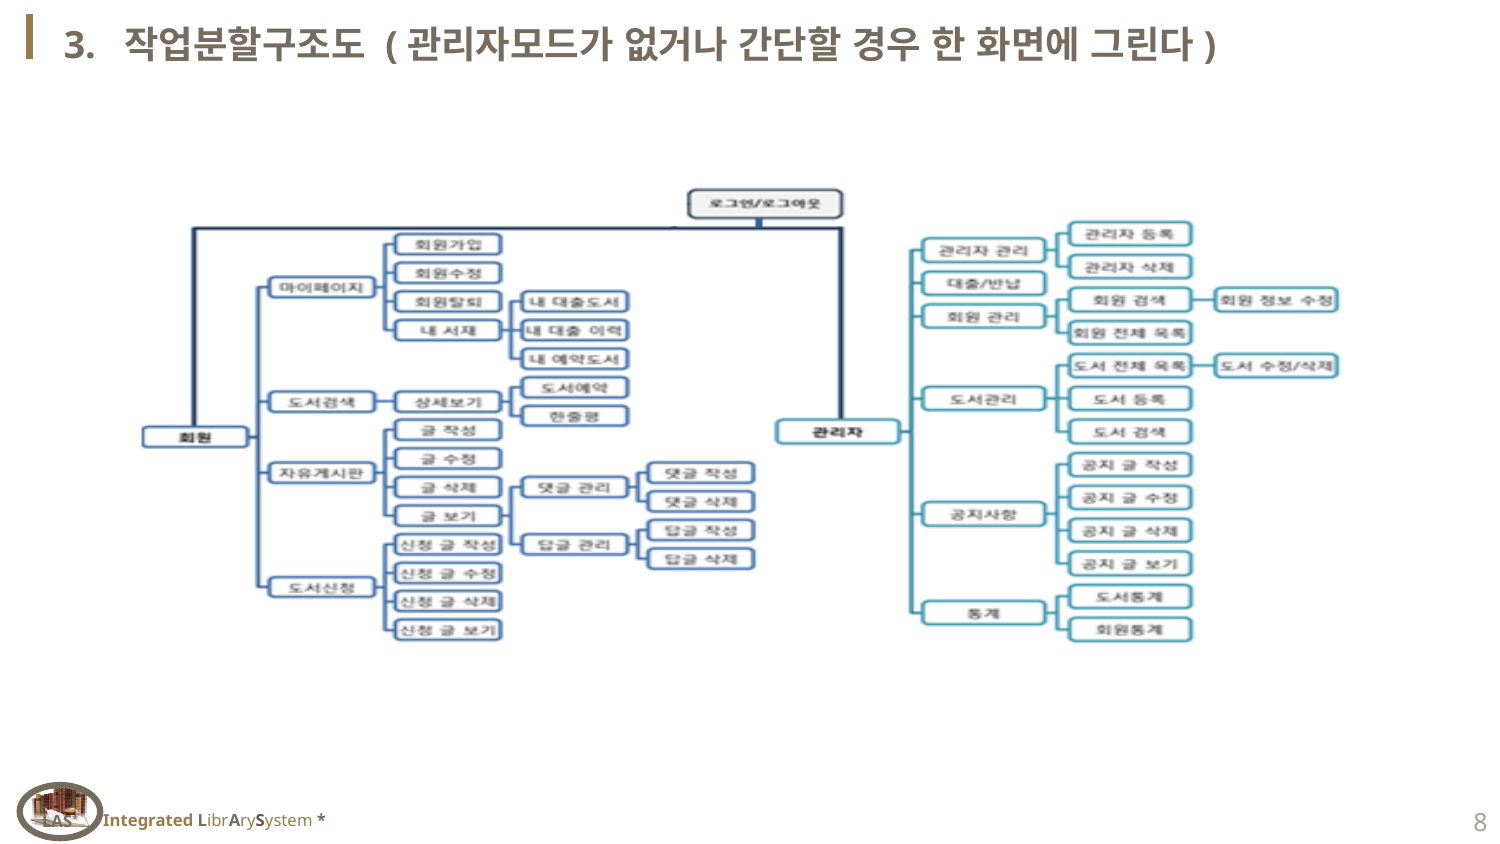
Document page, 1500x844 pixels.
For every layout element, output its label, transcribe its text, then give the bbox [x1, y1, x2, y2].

picture [77, 783, 91, 790]
picture [29, 783, 43, 790]
picture [133, 182, 1351, 653]
picture [29, 789, 91, 830]
slide_number 8 [1152, 800, 1500, 844]
text_box 3. 작업분할구조도 (관리자모드가 없거나 간단할 경우 한 화면에 그린다) [48, 13, 1435, 73]
